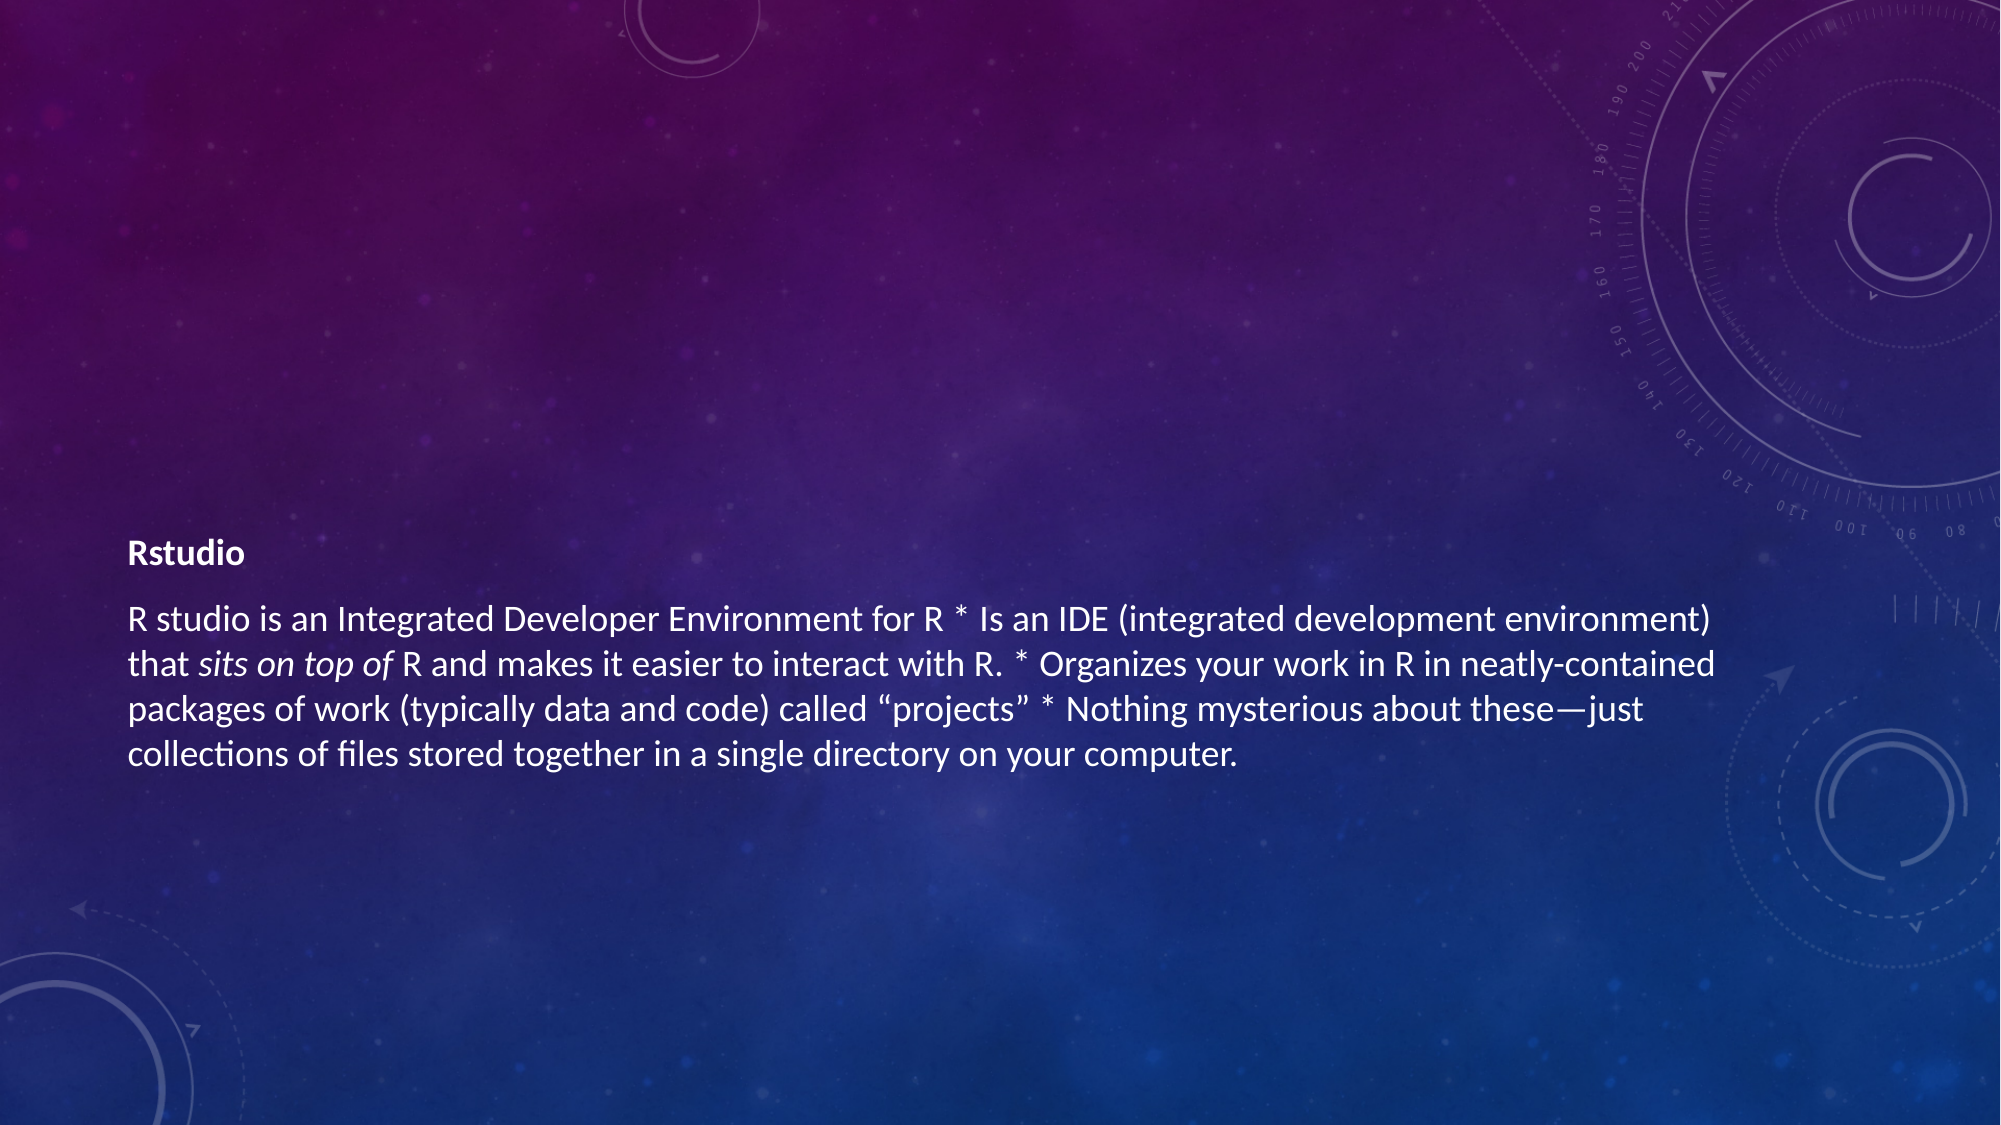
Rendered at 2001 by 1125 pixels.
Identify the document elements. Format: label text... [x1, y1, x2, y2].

picture [0, 0, 2001, 1125]
list Rstudio R studio is an Integrated Developer Environment for R * Is an IDE (integrated development environment) that sits on top of R and makes it easier to interact with R. * Organizes your work in R in neatly-contained packages of work (typically data and code) called “projects” * Nothing mysterious about these—just collections of files stored together in a single directory on your computer. [112, 351, 1775, 950]
